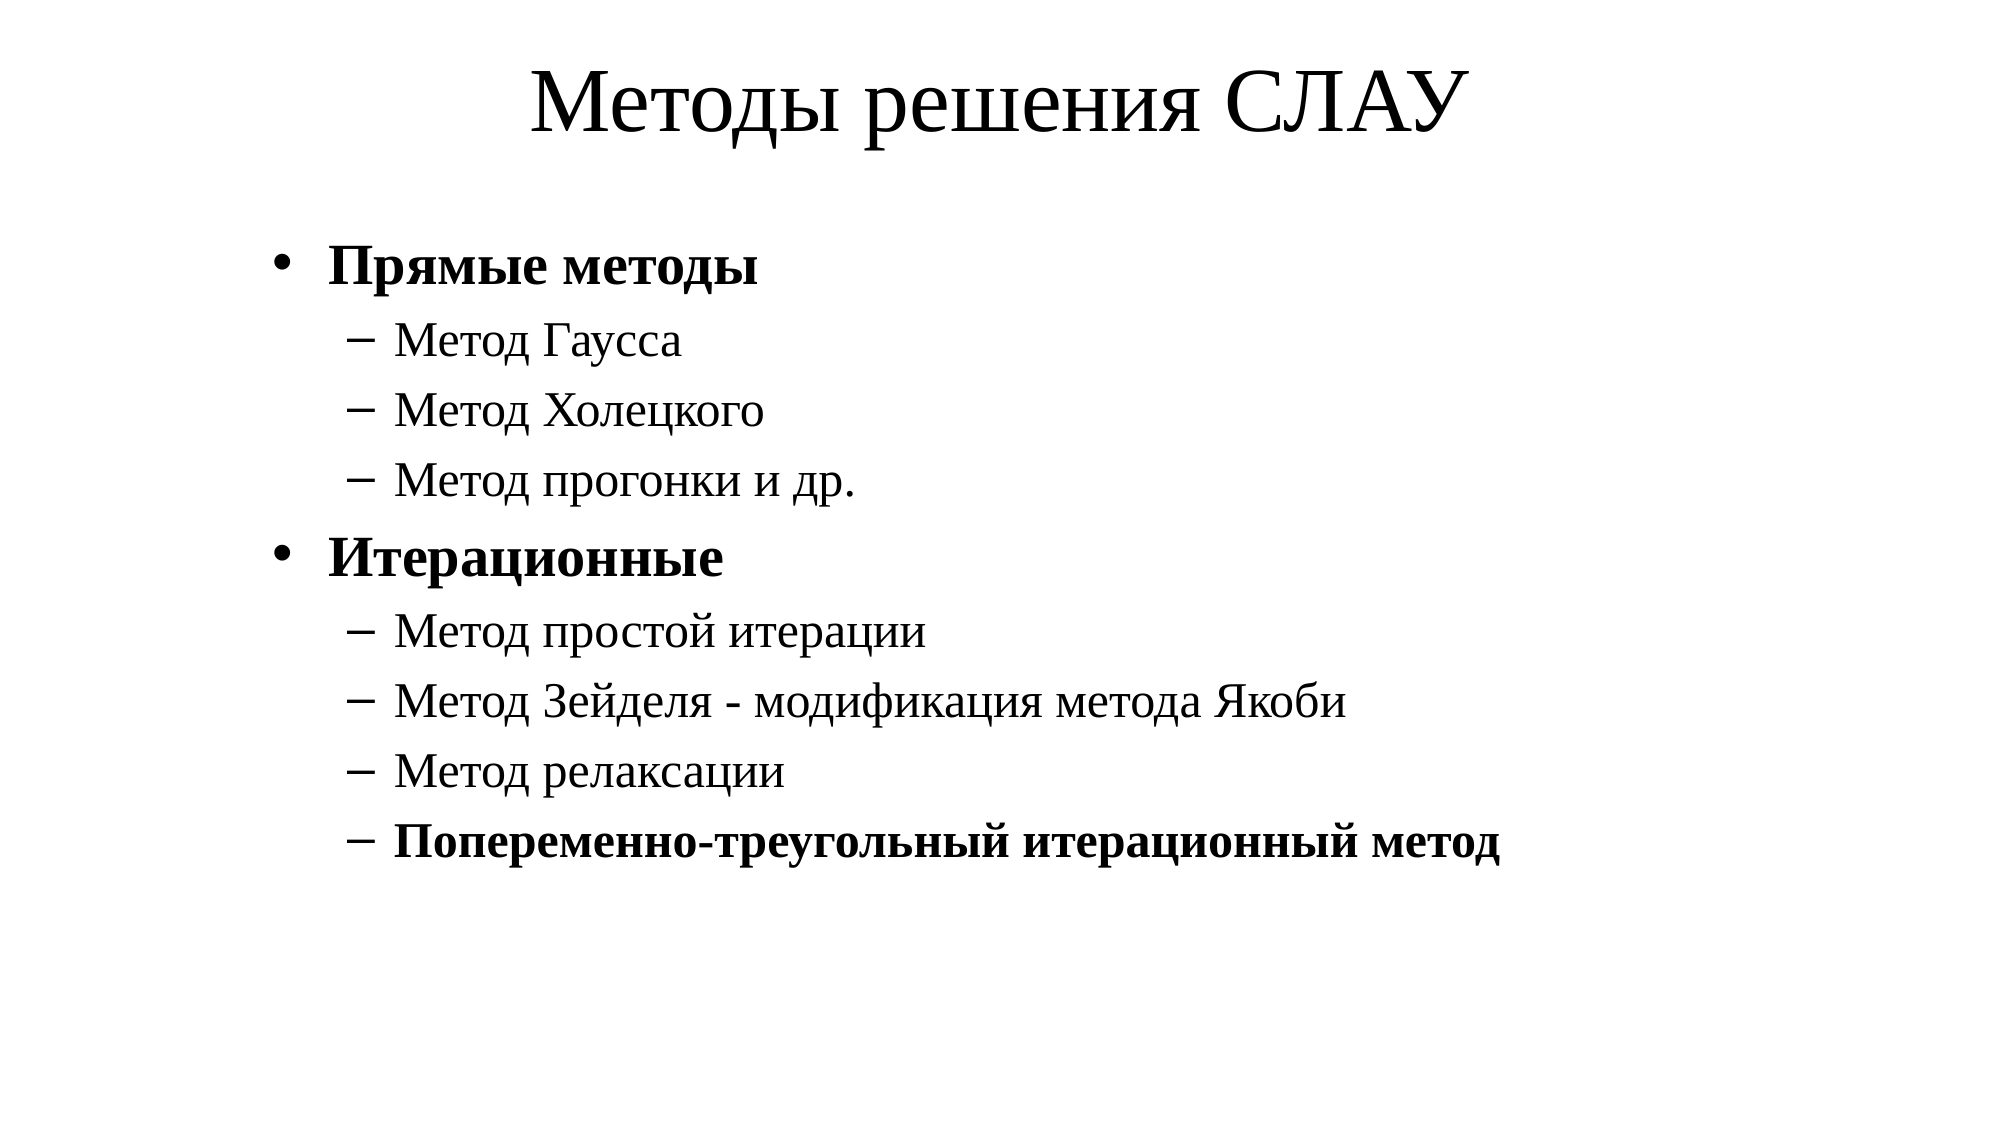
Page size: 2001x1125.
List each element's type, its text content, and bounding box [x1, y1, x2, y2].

title Методы решения СЛАУ [149, 8, 1851, 183]
list Прямые методы Метод Гаусса Метод Холецкого Метод прогонки и др. Итерационные Метод простой итерации Метод Зейделя - модификация метода Якоби Метод релаксации Попеременно-треугольный итерационный метод [257, 218, 1765, 1070]
